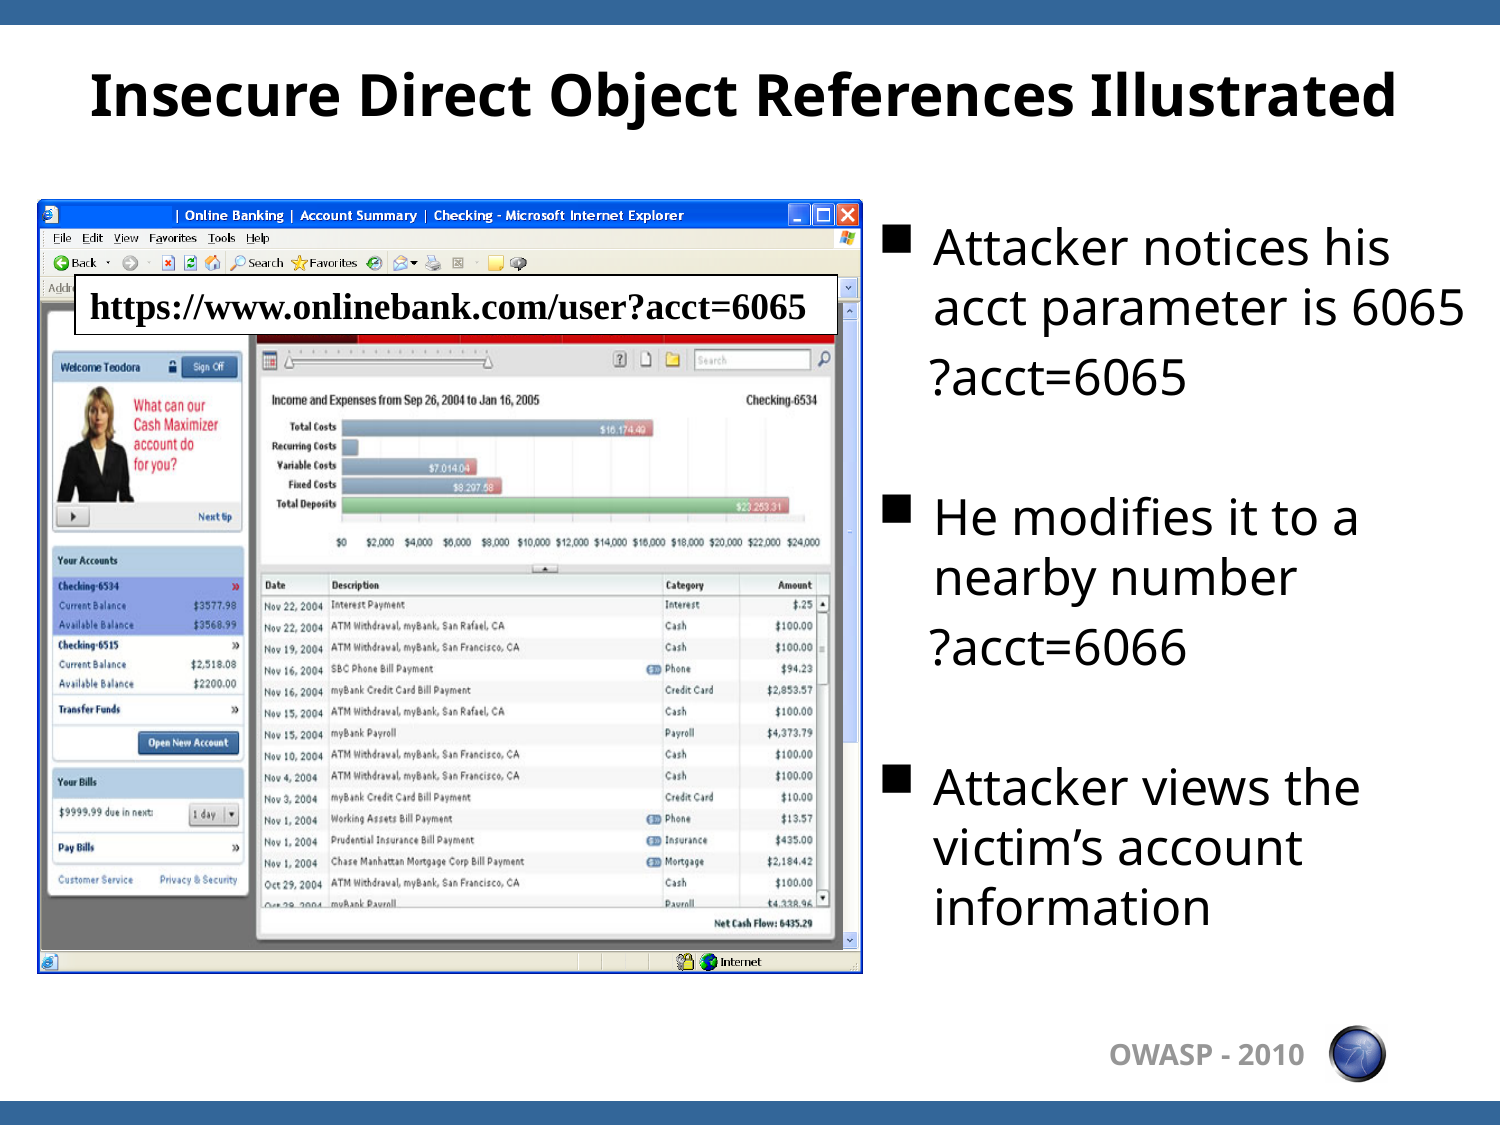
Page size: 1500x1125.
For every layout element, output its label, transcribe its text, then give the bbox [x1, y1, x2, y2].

title Insecure Direct Object References Illustrated [74, 27, 1426, 159]
picture [37, 199, 863, 974]
picture [1325, 1024, 1388, 1083]
list Attacker notices his acct parameter is 6065 ?acct=6065 He modifies it to a nearby number ?acct=6066 Attacker views the victim’s account information [866, 207, 1500, 946]
